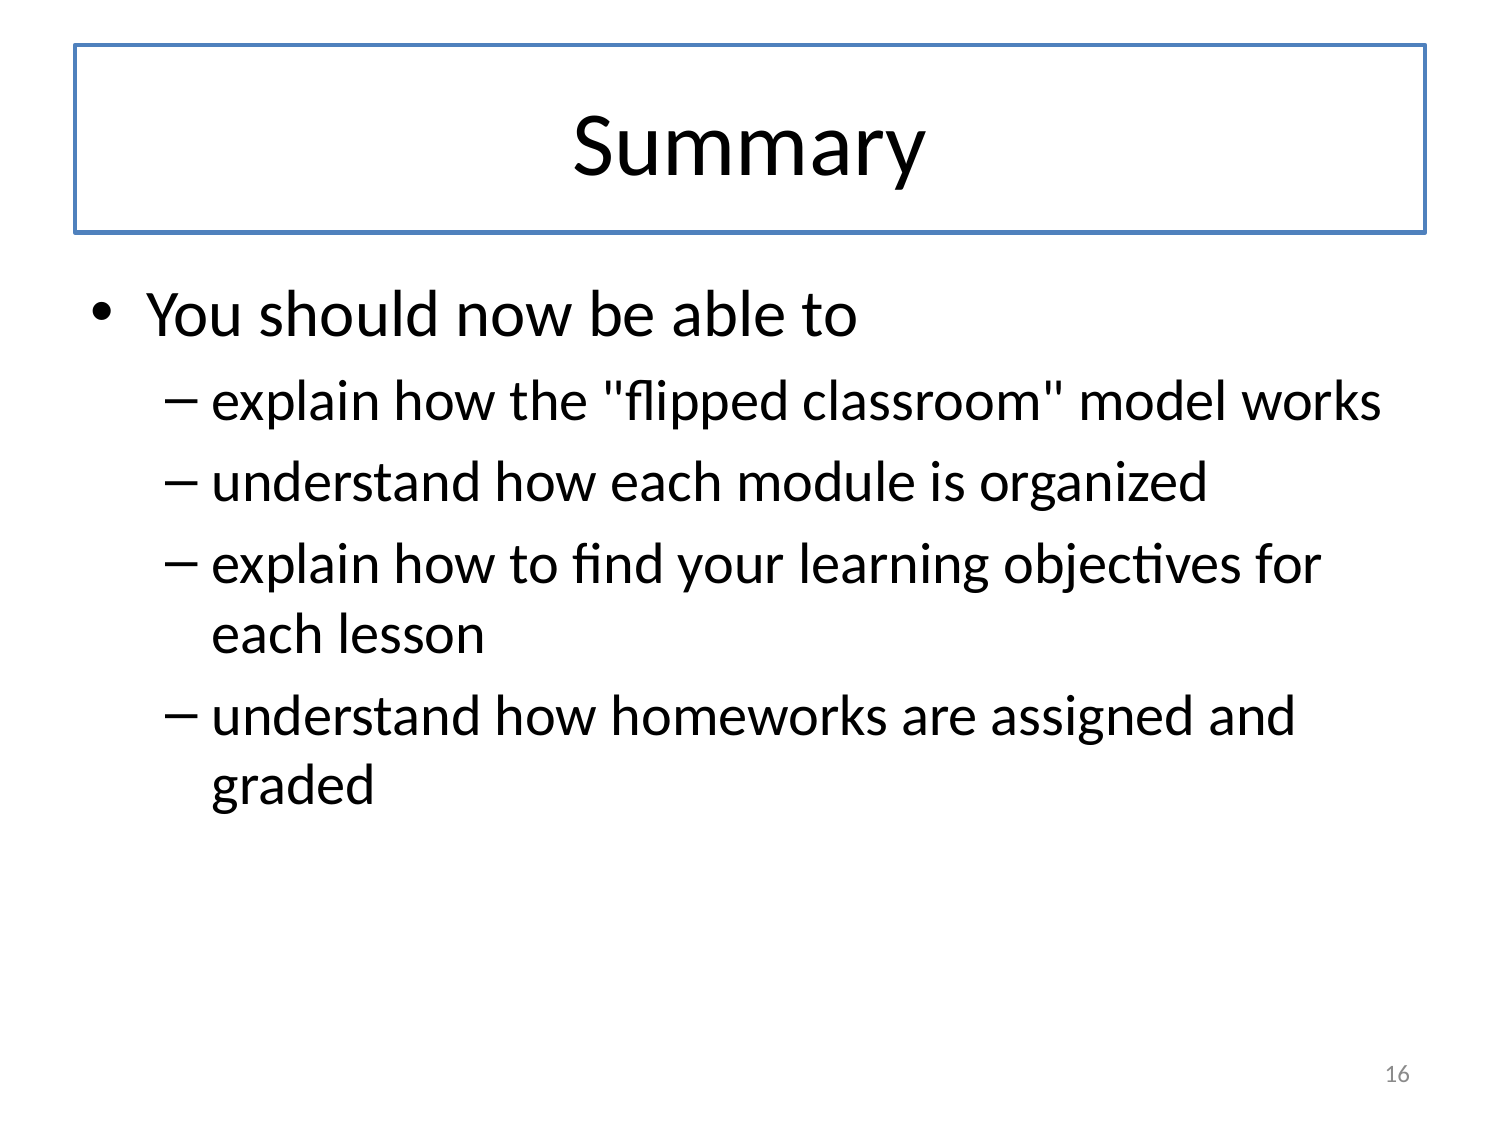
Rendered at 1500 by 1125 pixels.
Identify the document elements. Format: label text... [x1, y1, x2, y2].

list You should now be able to explain how the "flipped classroom" model works understand how each module is organized explain how to find your learning objectives for each lesson understand how homeworks are assigned and graded [75, 262, 1425, 1005]
title Summary [73, 43, 1427, 235]
slide_number 16 [1074, 1042, 1425, 1103]
